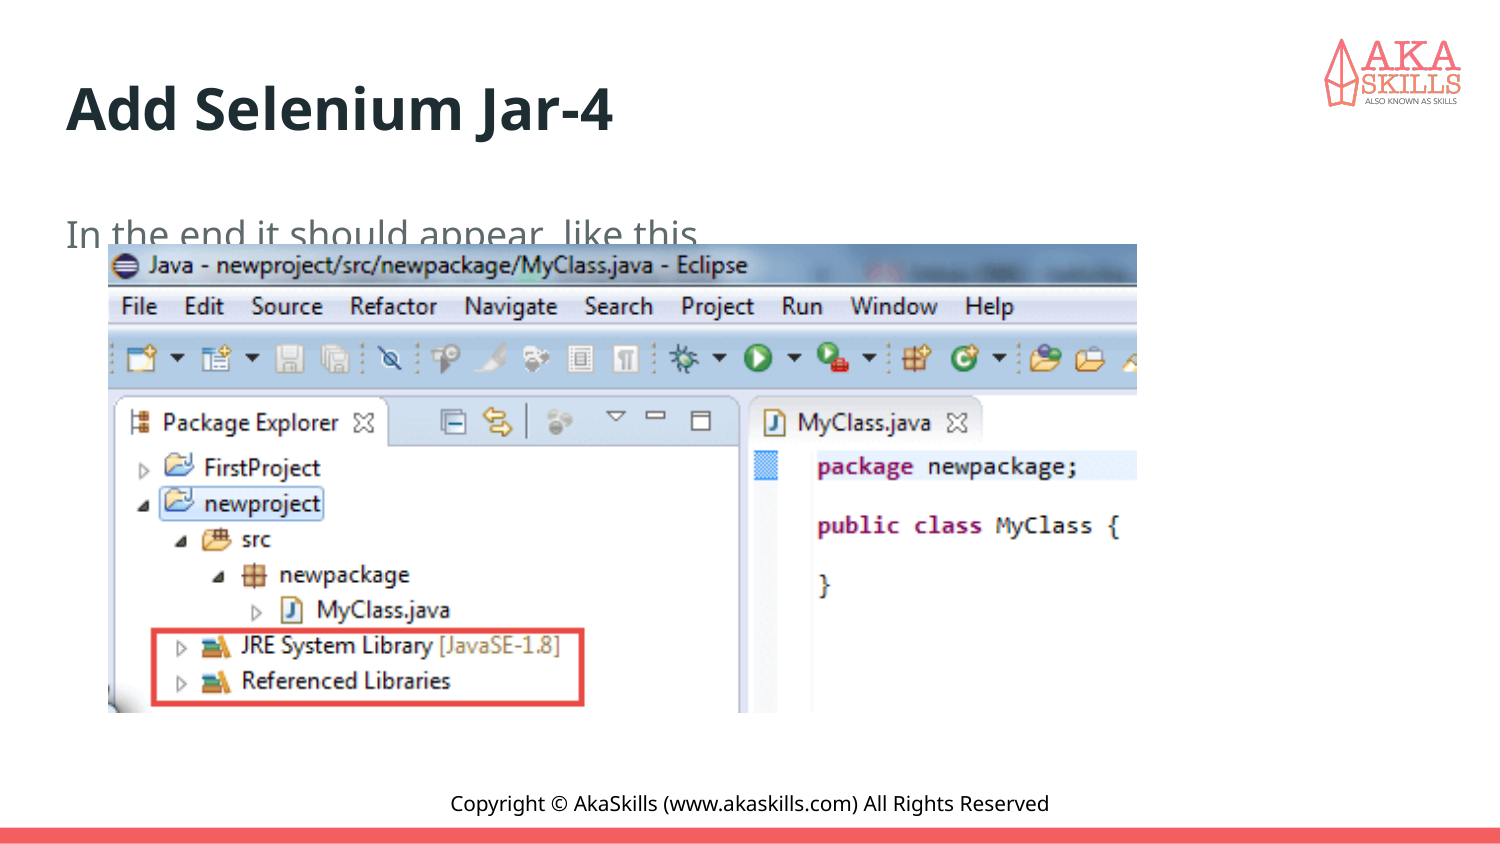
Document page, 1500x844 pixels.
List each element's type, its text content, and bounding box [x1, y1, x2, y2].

picture [1320, 33, 1469, 114]
title Add Selenium Jar-4 [51, 57, 1449, 161]
list In the end it should appear like this [51, 189, 1449, 750]
picture [108, 243, 1138, 714]
